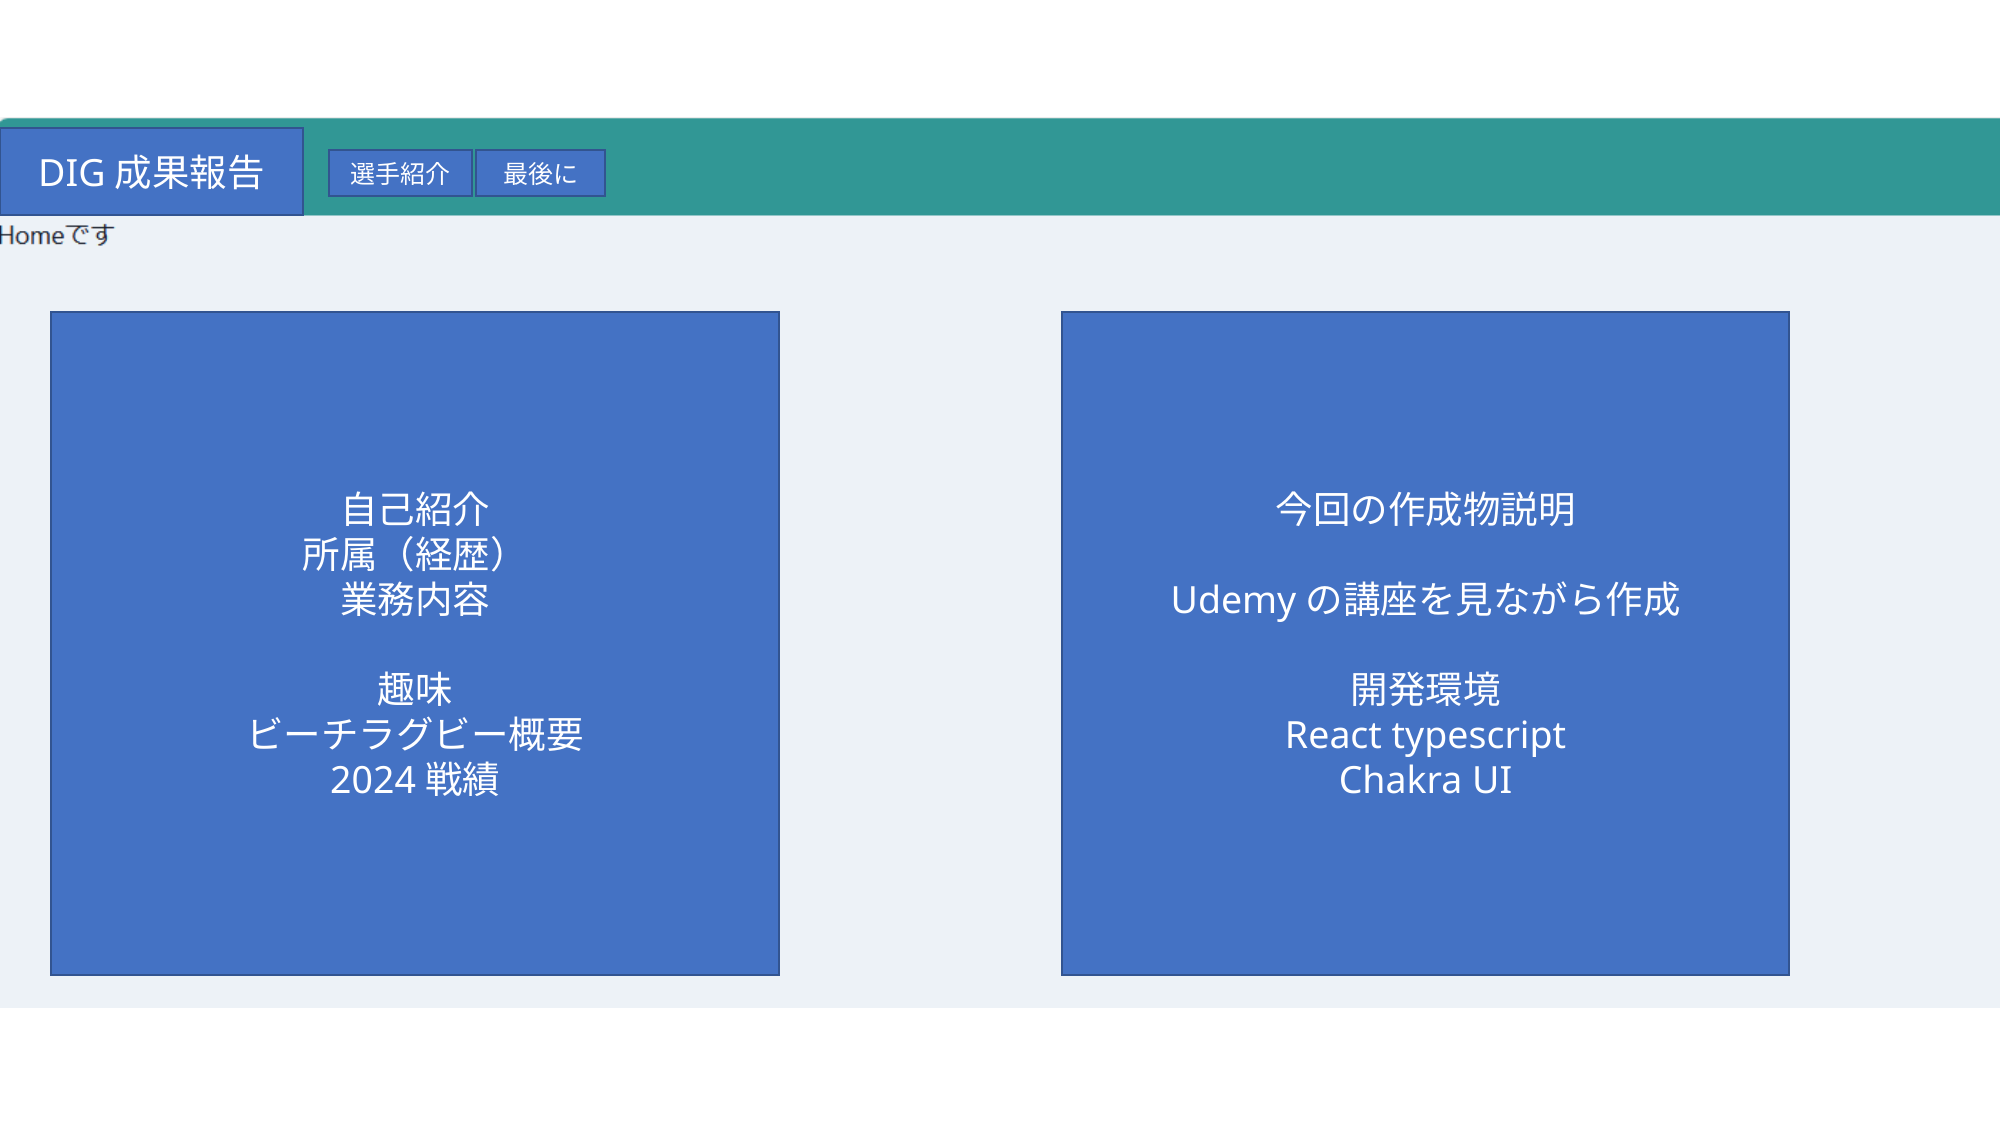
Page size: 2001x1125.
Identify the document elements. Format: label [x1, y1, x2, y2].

picture [0, 117, 2000, 1008]
